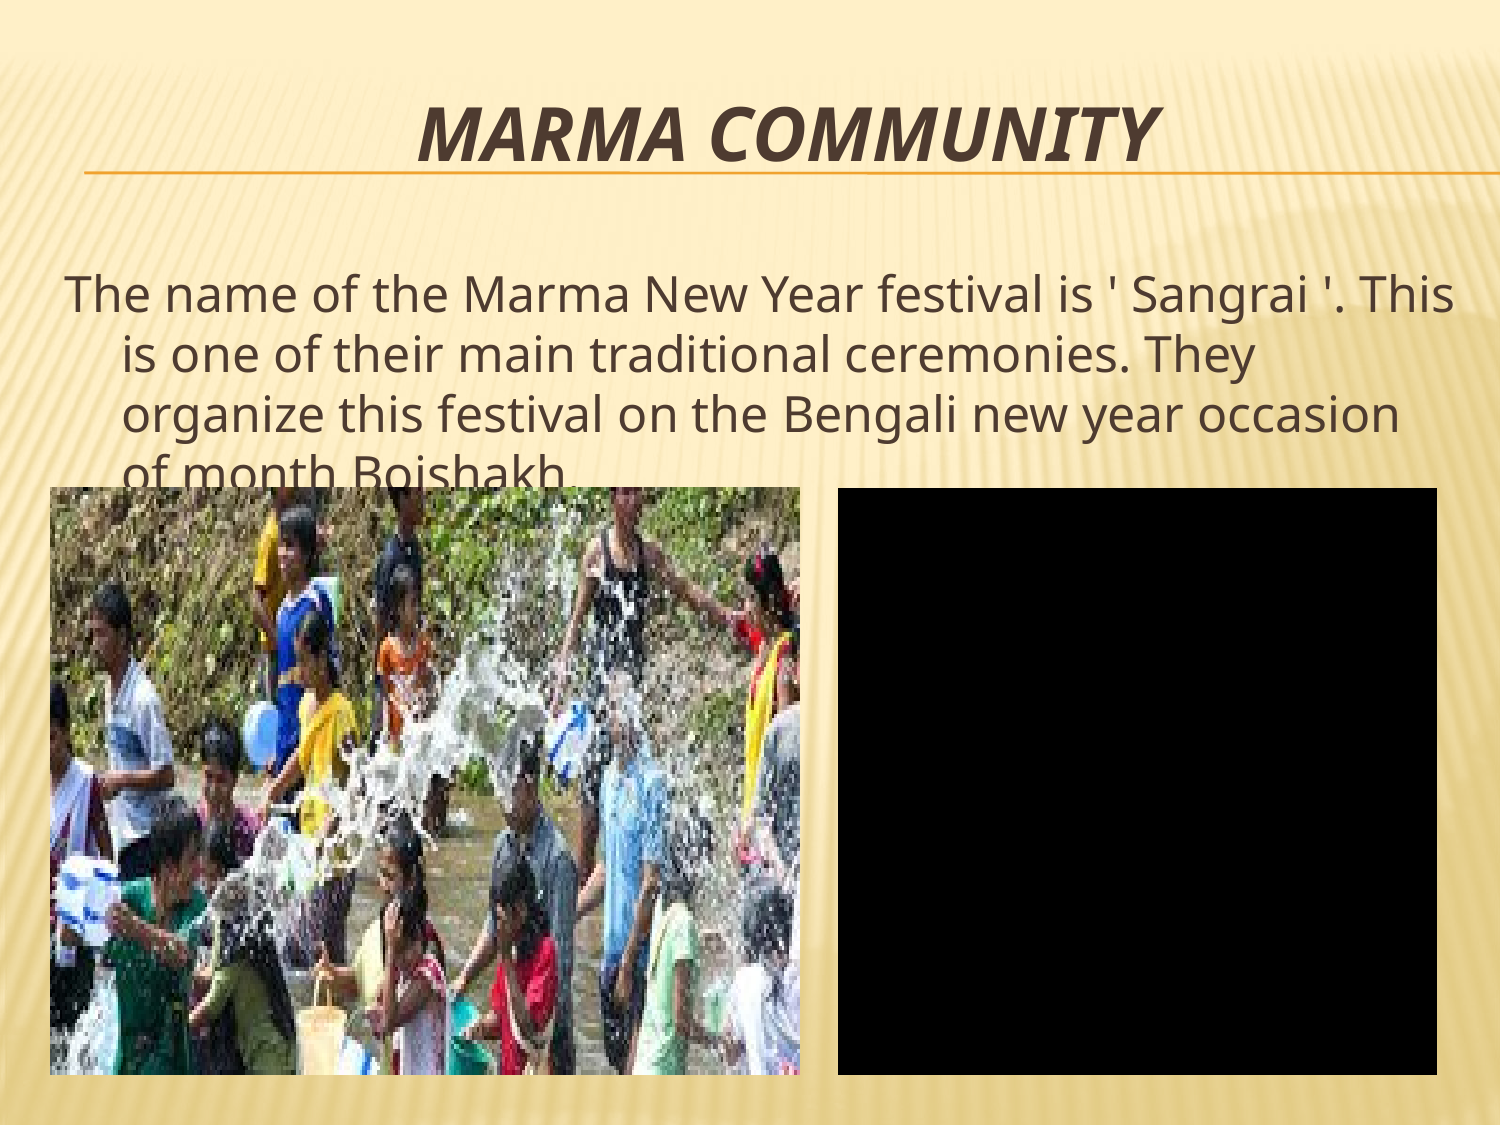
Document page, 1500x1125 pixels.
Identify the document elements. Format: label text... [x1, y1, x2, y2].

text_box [837, 487, 1438, 1076]
picture [49, 487, 801, 1076]
list The name of the Marma New Year festival is ' Sangrai '. This is one of their main traditional ceremonies. They organize this festival on the Bengali new year occasion of month Boishakh. [50, 254, 1475, 998]
title Marma community [75, 62, 1500, 200]
